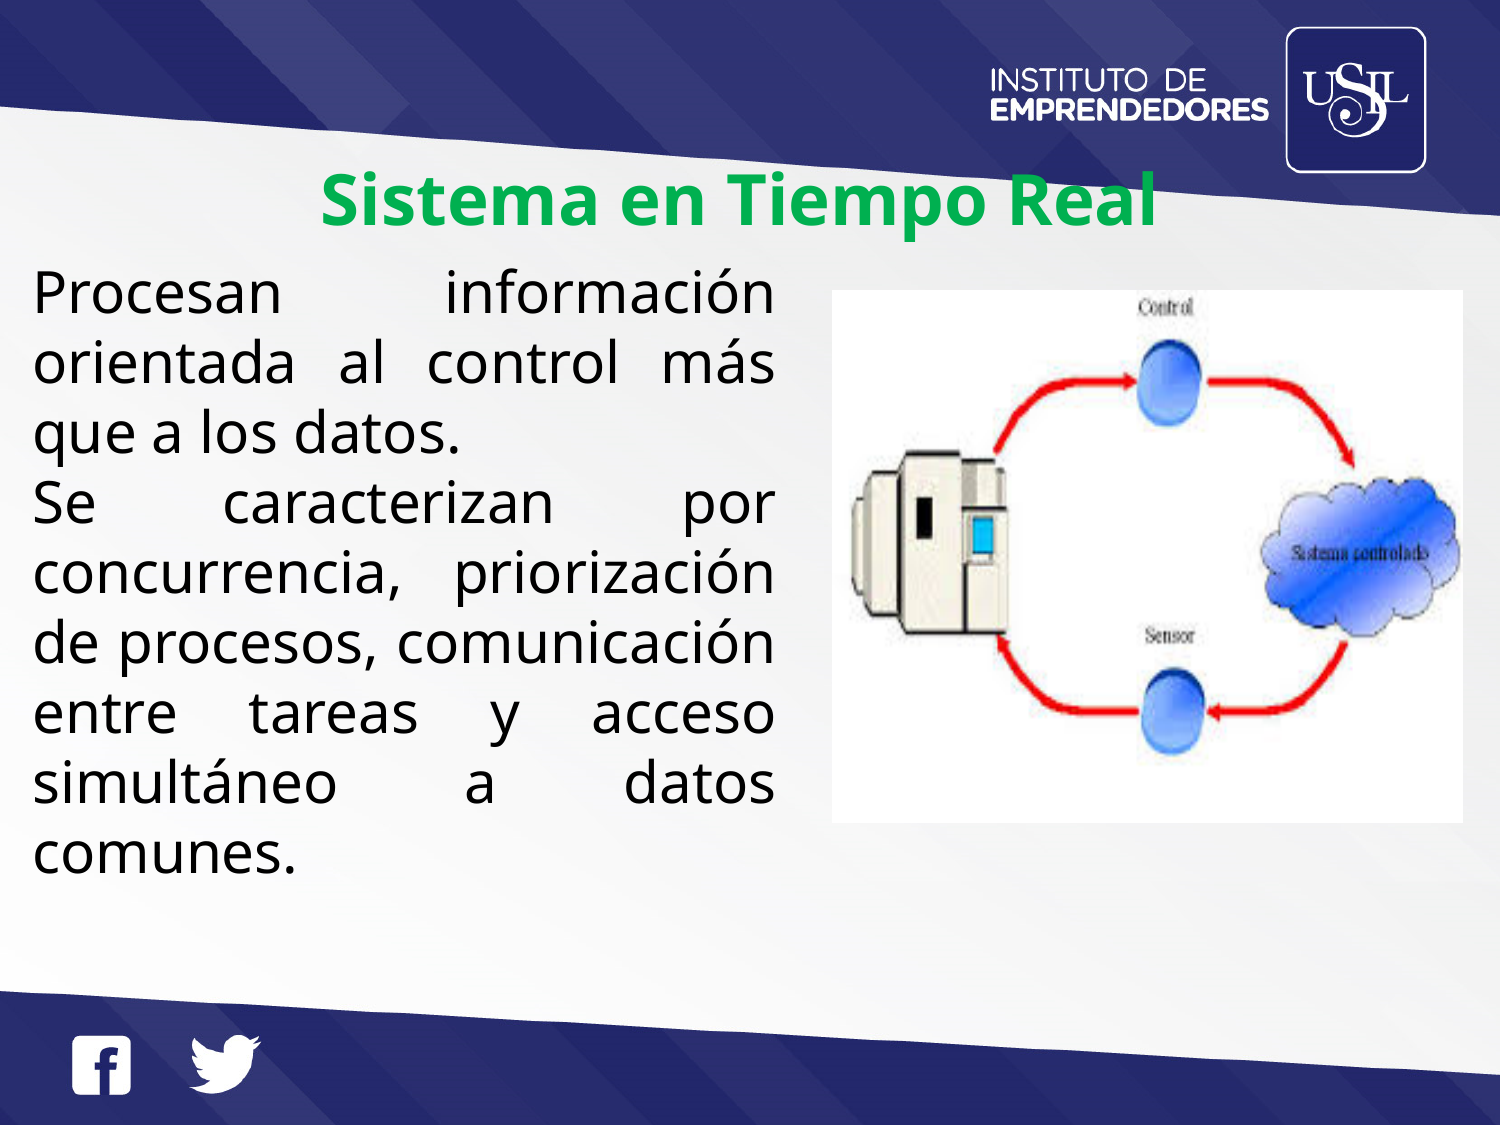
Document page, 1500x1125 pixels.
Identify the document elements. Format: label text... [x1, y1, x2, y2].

text_box Sistema en Tiempo Real [43, 146, 1438, 247]
picture [0, 0, 1500, 1125]
text_box Procesan información orientada al control más que a los datos. Se caracterizan por concurrencia, priorización de procesos, comunicación entre tareas y acceso simultáneo a datos comunes. [17, 247, 792, 893]
